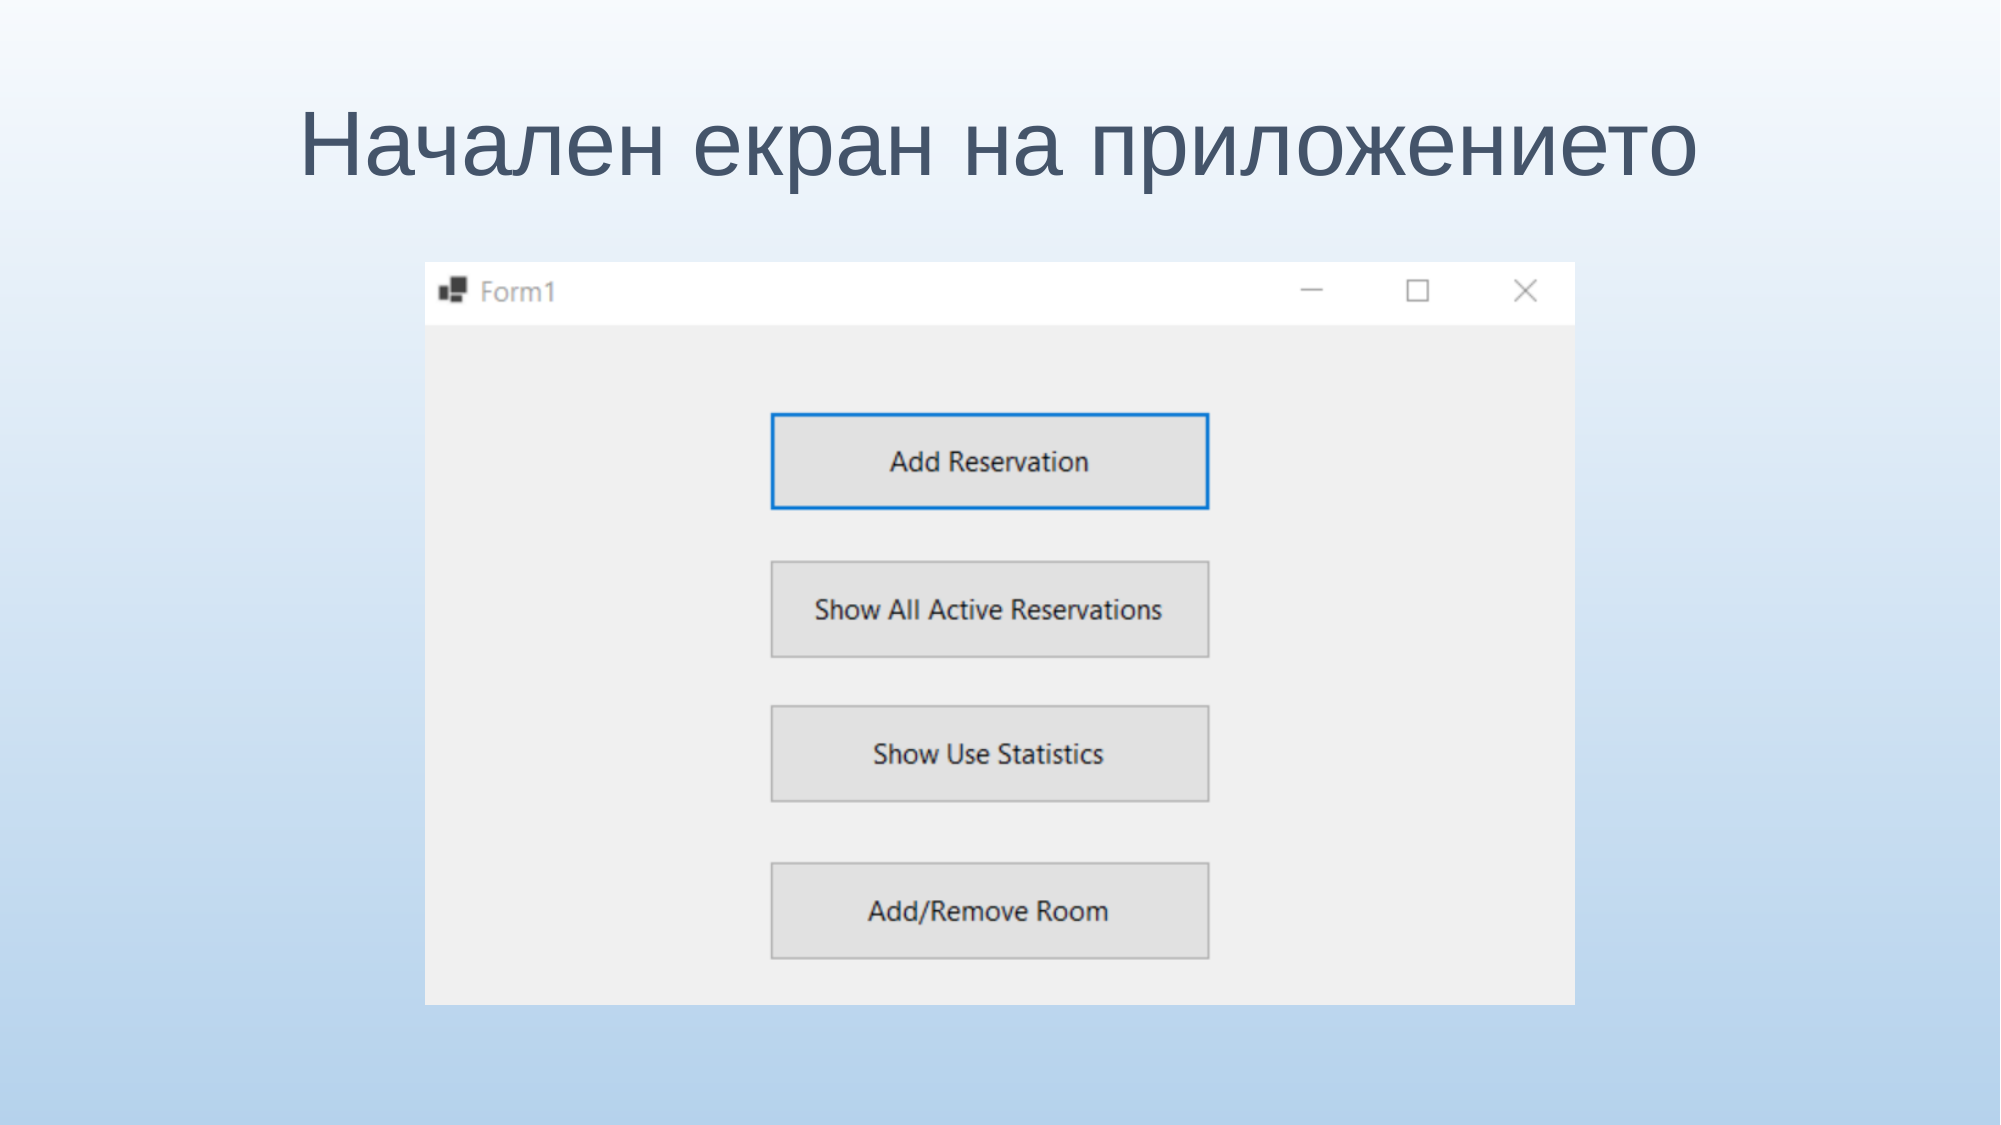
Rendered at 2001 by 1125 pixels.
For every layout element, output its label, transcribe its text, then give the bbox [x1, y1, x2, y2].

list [425, 262, 1575, 1005]
title Начален екран на приложението [99, 44, 1901, 233]
